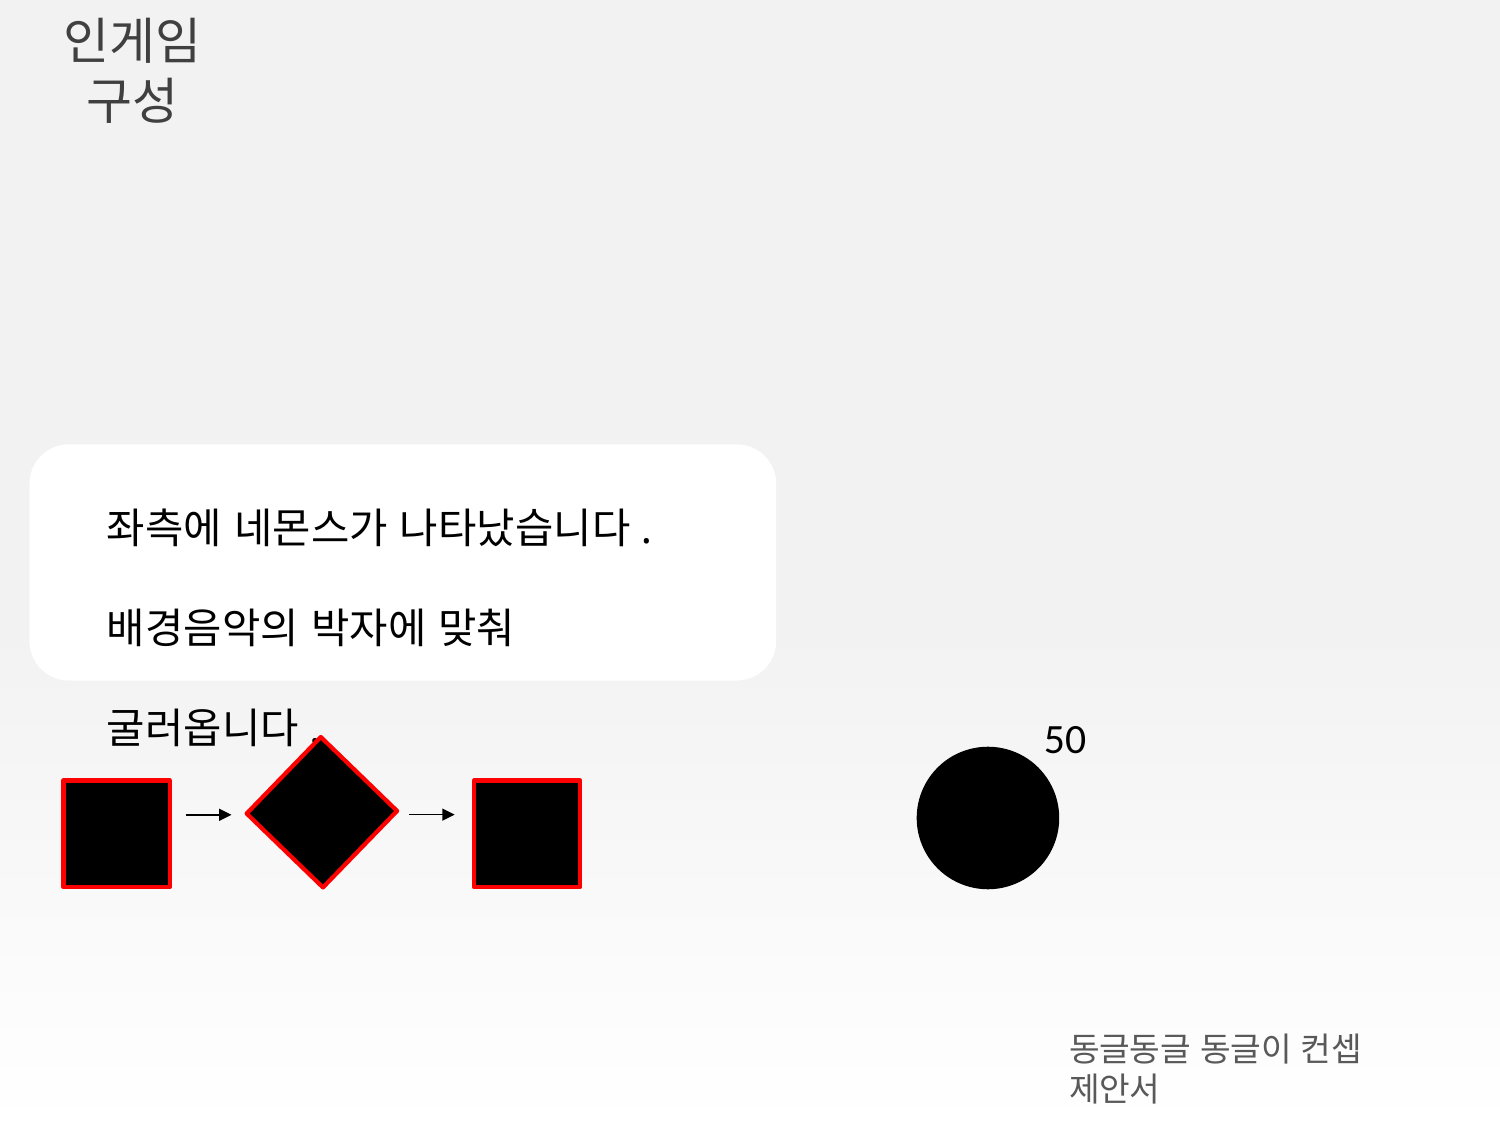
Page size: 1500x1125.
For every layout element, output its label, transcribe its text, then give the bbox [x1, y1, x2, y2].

text_box 좌측에 네몬스가 나타났습니다. 배경음악의 박자에 맞춰 굴러옵니다. [92, 444, 714, 760]
text_box [472, 778, 582, 889]
text_box 50 [1029, 704, 1112, 769]
text_box [244, 734, 400, 890]
text_box [916, 746, 1060, 890]
text_box [61, 778, 172, 889]
text_box 인게임 구성 [0, 2, 266, 138]
text_box [27, 442, 779, 683]
text_box 동글동글 동글이 컨셉 제안서 [1049, 1046, 1471, 1090]
